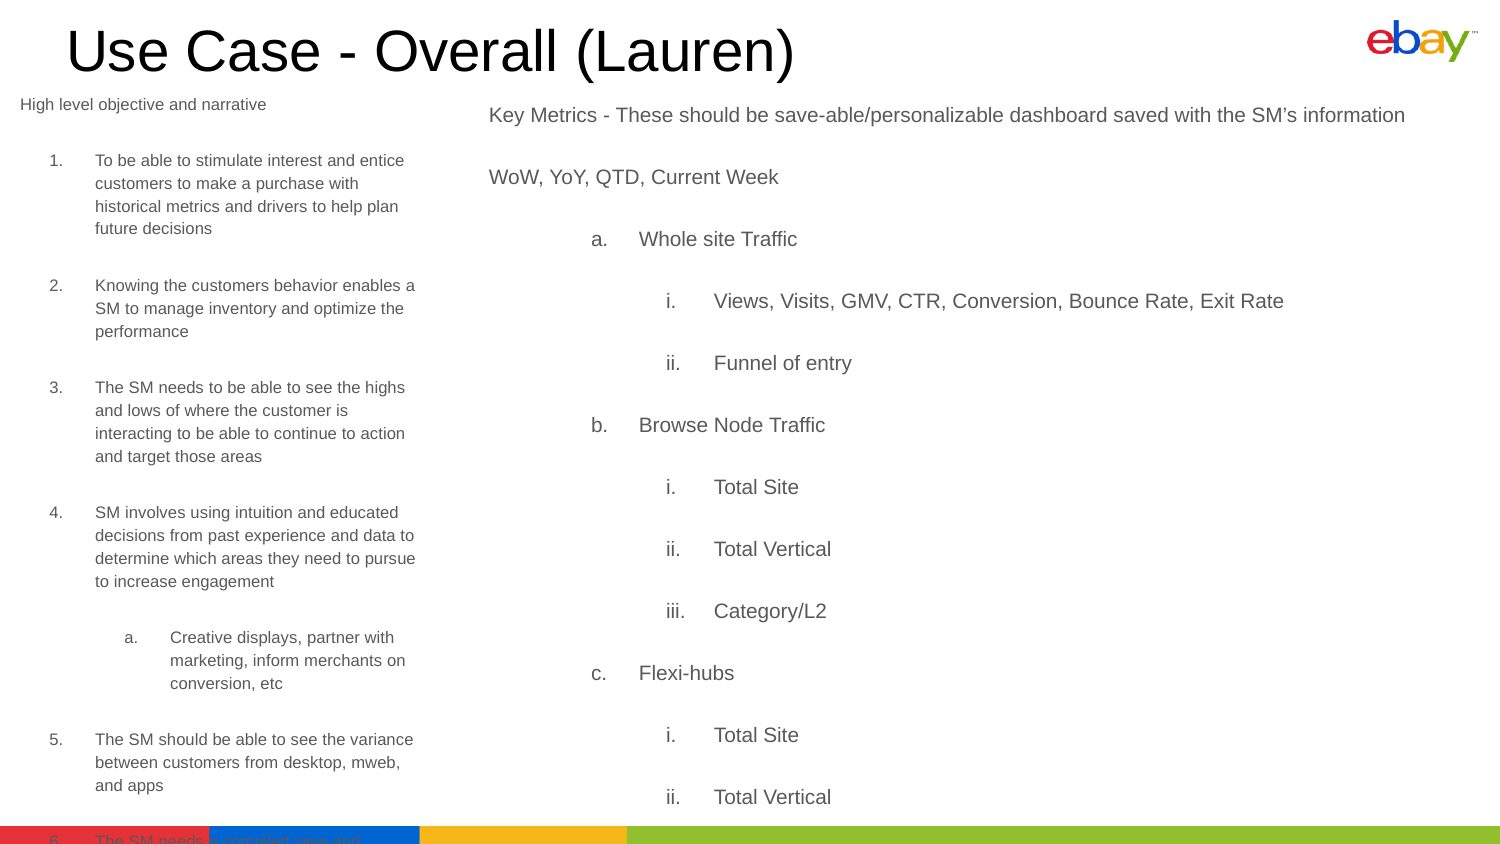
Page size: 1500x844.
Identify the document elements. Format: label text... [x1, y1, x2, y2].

picture [0, 826, 5, 844]
picture [436, 826, 1500, 844]
text_box High level objective and narrative To be able to stimulate interest and entice customers to make a purchase with historical metrics and drivers to help plan future decisions Knowing the customers behavior enables a SM to manage inventory and optimize the performance The SM needs to be able to see the highs and lows of where the customer is interacting to be able to continue to action and target those areas SM involves using intuition and educated decisions from past experience and data to determine which areas they need to pursue to increase engagement Creative displays, partner with marketing, inform merchants on conversion, etc The SM should be able to see the variance between customers from desktop, mweb, and apps The SM needs a compiled view and benchmarks to compare site wide data to individual category level [5, 75, 436, 844]
picture [1449, 20, 1478, 62]
text_box Use Case - Overall (Lauren) [51, 0, 1449, 92]
text_box Key Metrics - These should be save-able/personalizable dashboard saved with the SM’s information WoW, YoY, QTD, Current Week Whole site Traffic Views, Visits, GMV, CTR, Conversion, Bounce Rate, Exit Rate Funnel of entry Browse Node Traffic Total Site Total Vertical Category/L2 Flexi-hubs Total Site Total Vertical Category/L2 Events Total Site Total Vertical Category/L2 SEO Traffic Internal Search Traffic Actions helped drive these results: will help determine future decisions and provide guidance for areas to investigate where the SM needs to research next. The information provided here is directional and high level [474, 82, 1476, 828]
